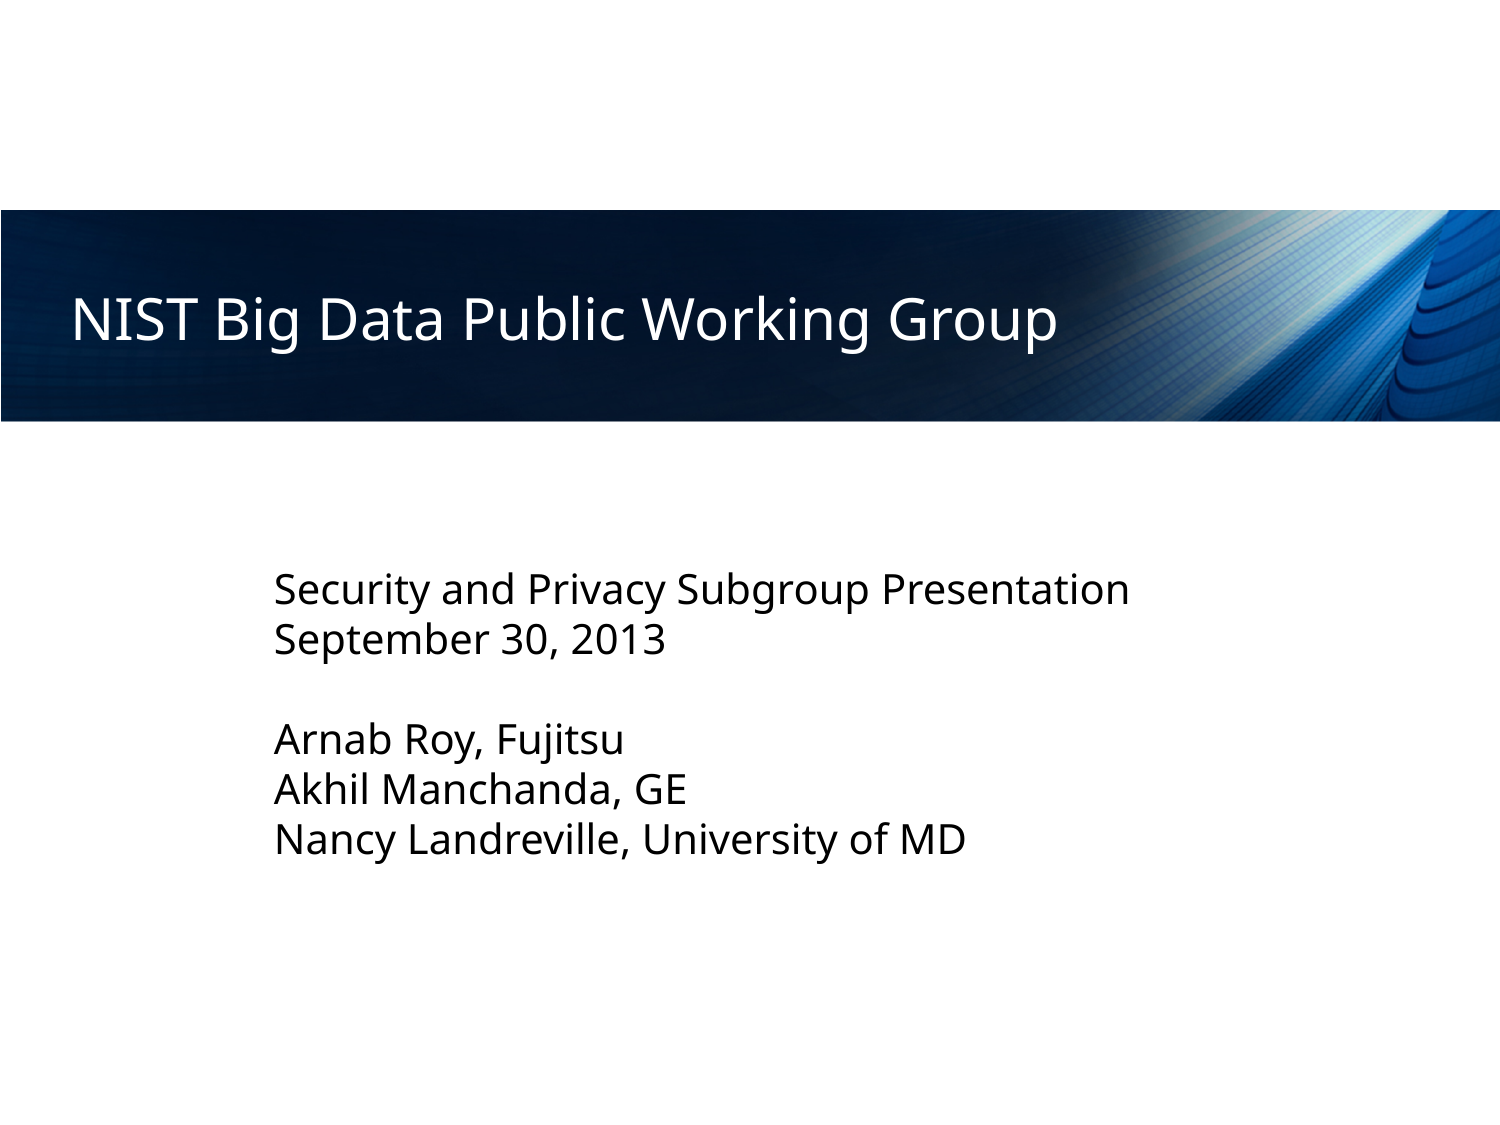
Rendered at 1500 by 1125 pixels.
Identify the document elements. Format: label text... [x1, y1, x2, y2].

picture [0, 210, 1500, 422]
list Security and Privacy Subgroup Presentation September 30, 2013 Arnab Roy, Fujitsu Akhil Manchanda, GE Nancy Landreville, University of MD [273, 562, 1147, 671]
title NIST Big Data Public Working Group [70, 270, 1073, 364]
